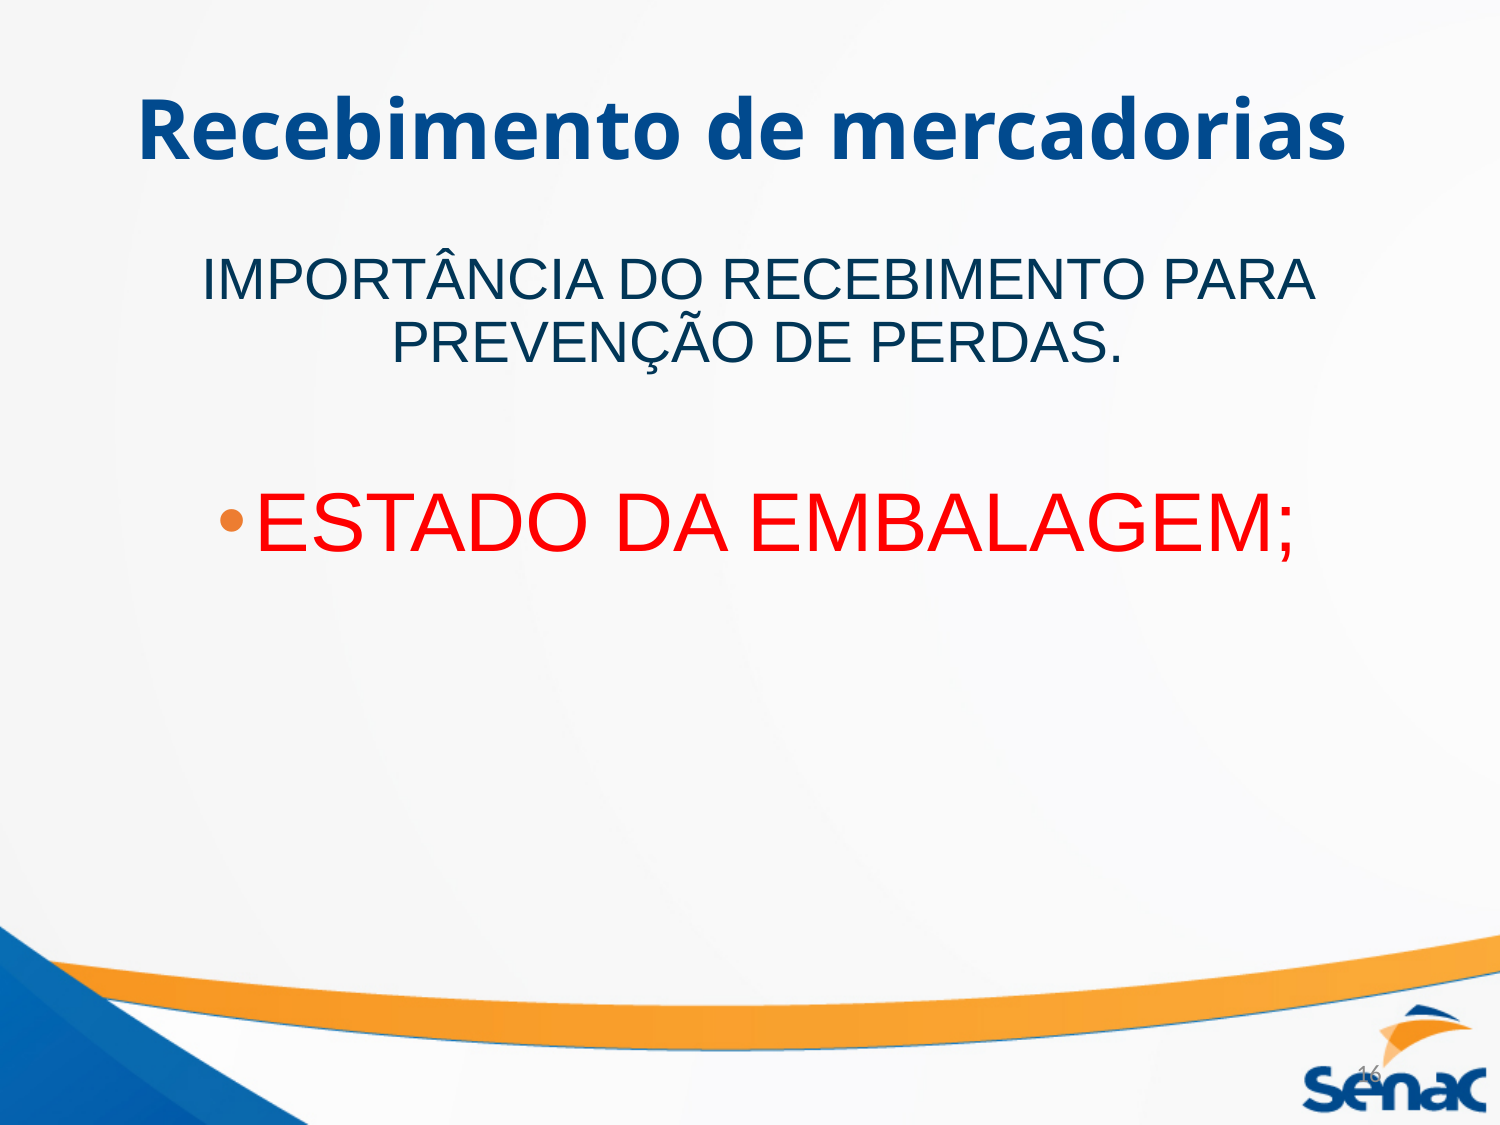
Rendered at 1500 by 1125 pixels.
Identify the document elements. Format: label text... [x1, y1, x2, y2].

text_box IMPORTÂNCIA DO RECEBIMENTO PARA PREVENÇÃO DE PERDAS. ESTADO DA EMBALAGEM; [41, 241, 1474, 927]
picture [0, 0, 1500, 1125]
title Recebimento de mercadorias [26, 24, 1459, 242]
slide_number 16 [1059, 1042, 1397, 1103]
